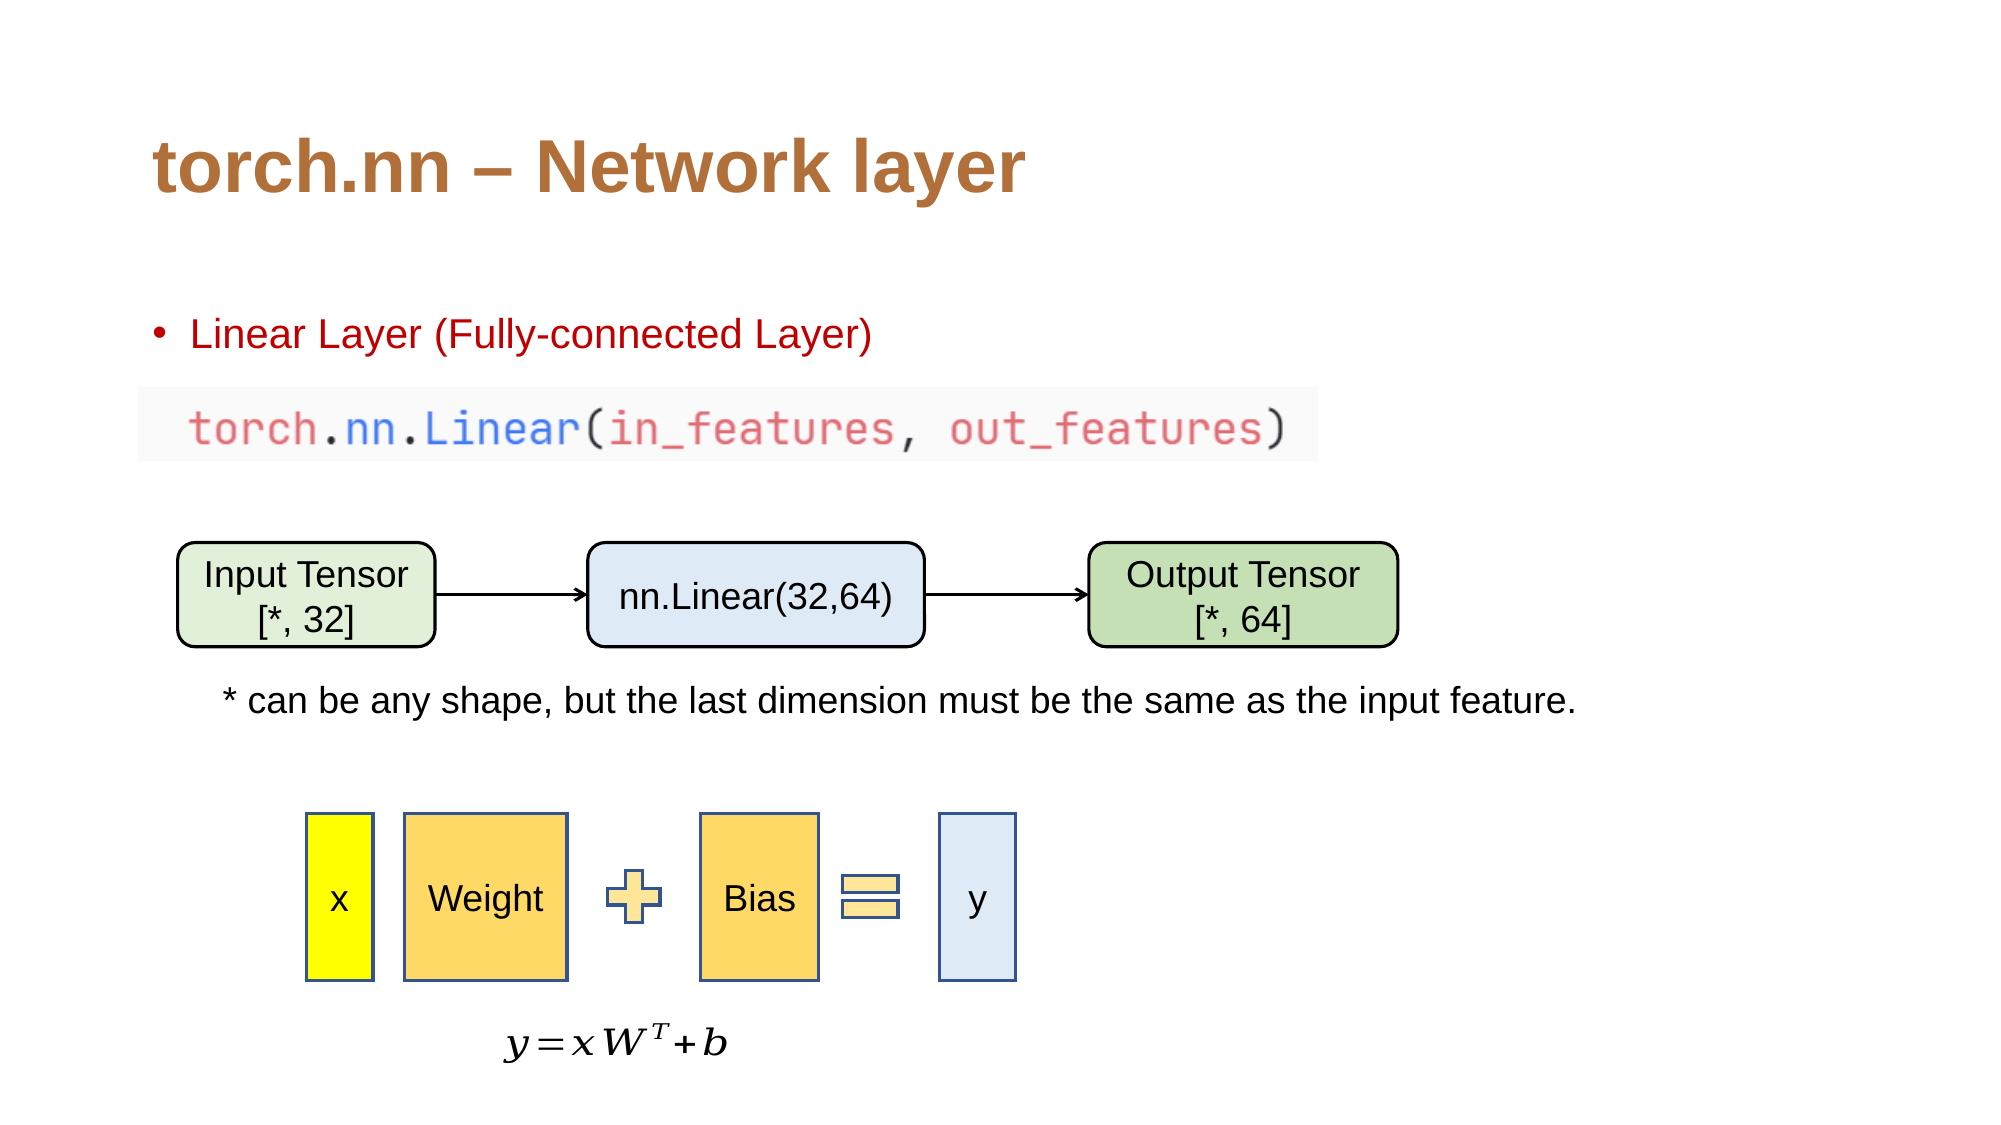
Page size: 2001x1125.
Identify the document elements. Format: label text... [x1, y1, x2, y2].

text_box nn.Linear(32,64) [586, 541, 926, 648]
text_box [841, 875, 899, 894]
list Linear Layer (Fully-connected Layer) [137, 299, 1863, 366]
text_box Input Tensor [*, 32] [176, 541, 437, 648]
text_box y [939, 812, 1017, 981]
text_box Bias [700, 812, 820, 981]
title torch.nn – Network layer [137, 59, 1863, 278]
text_box [841, 900, 899, 919]
text_box * can be any shape, but the last dimension must be the same as the input feature. [207, 668, 1593, 729]
picture [137, 387, 1319, 461]
text_box [607, 870, 661, 924]
text_box Weight [403, 812, 568, 981]
text_box x [305, 812, 374, 981]
text_box Output Tensor [*, 64] [1087, 541, 1399, 648]
